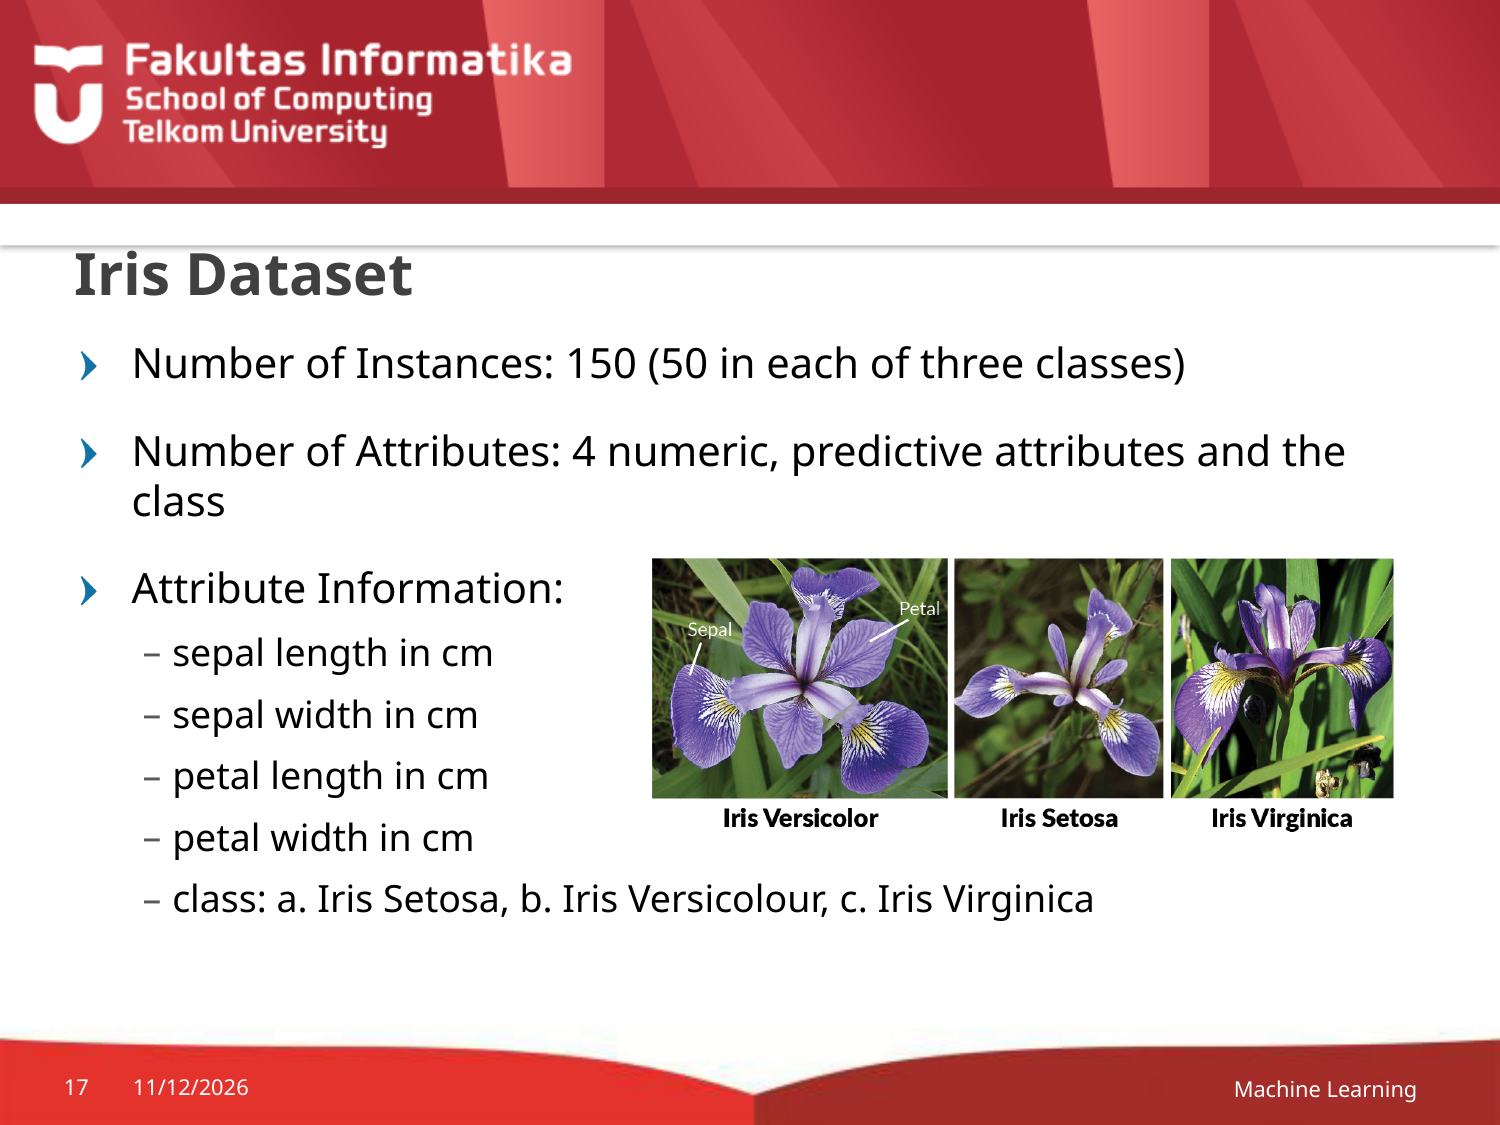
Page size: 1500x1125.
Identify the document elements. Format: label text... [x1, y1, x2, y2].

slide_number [132, 1058, 403, 1119]
list Machine Learning [888, 1058, 1433, 1119]
slide_number 17 [63, 1058, 123, 1119]
picture [634, 546, 1411, 837]
picture [0, 1024, 1500, 1125]
list Number of Instances: 150 (50 in each of three classes) Number of Attributes: 4 numeric, predictive attributes and the class Attribute Information: sepal length in cm sepal width in cm petal length in cm petal width in cm class: a. Iris Setosa, b. Iris Versicolour, c. Iris Virginica [60, 329, 1426, 990]
picture [0, 0, 1500, 203]
picture [75, 342, 100, 382]
picture [75, 567, 100, 607]
picture [75, 429, 100, 470]
title Iris Dataset [59, 219, 1426, 325]
